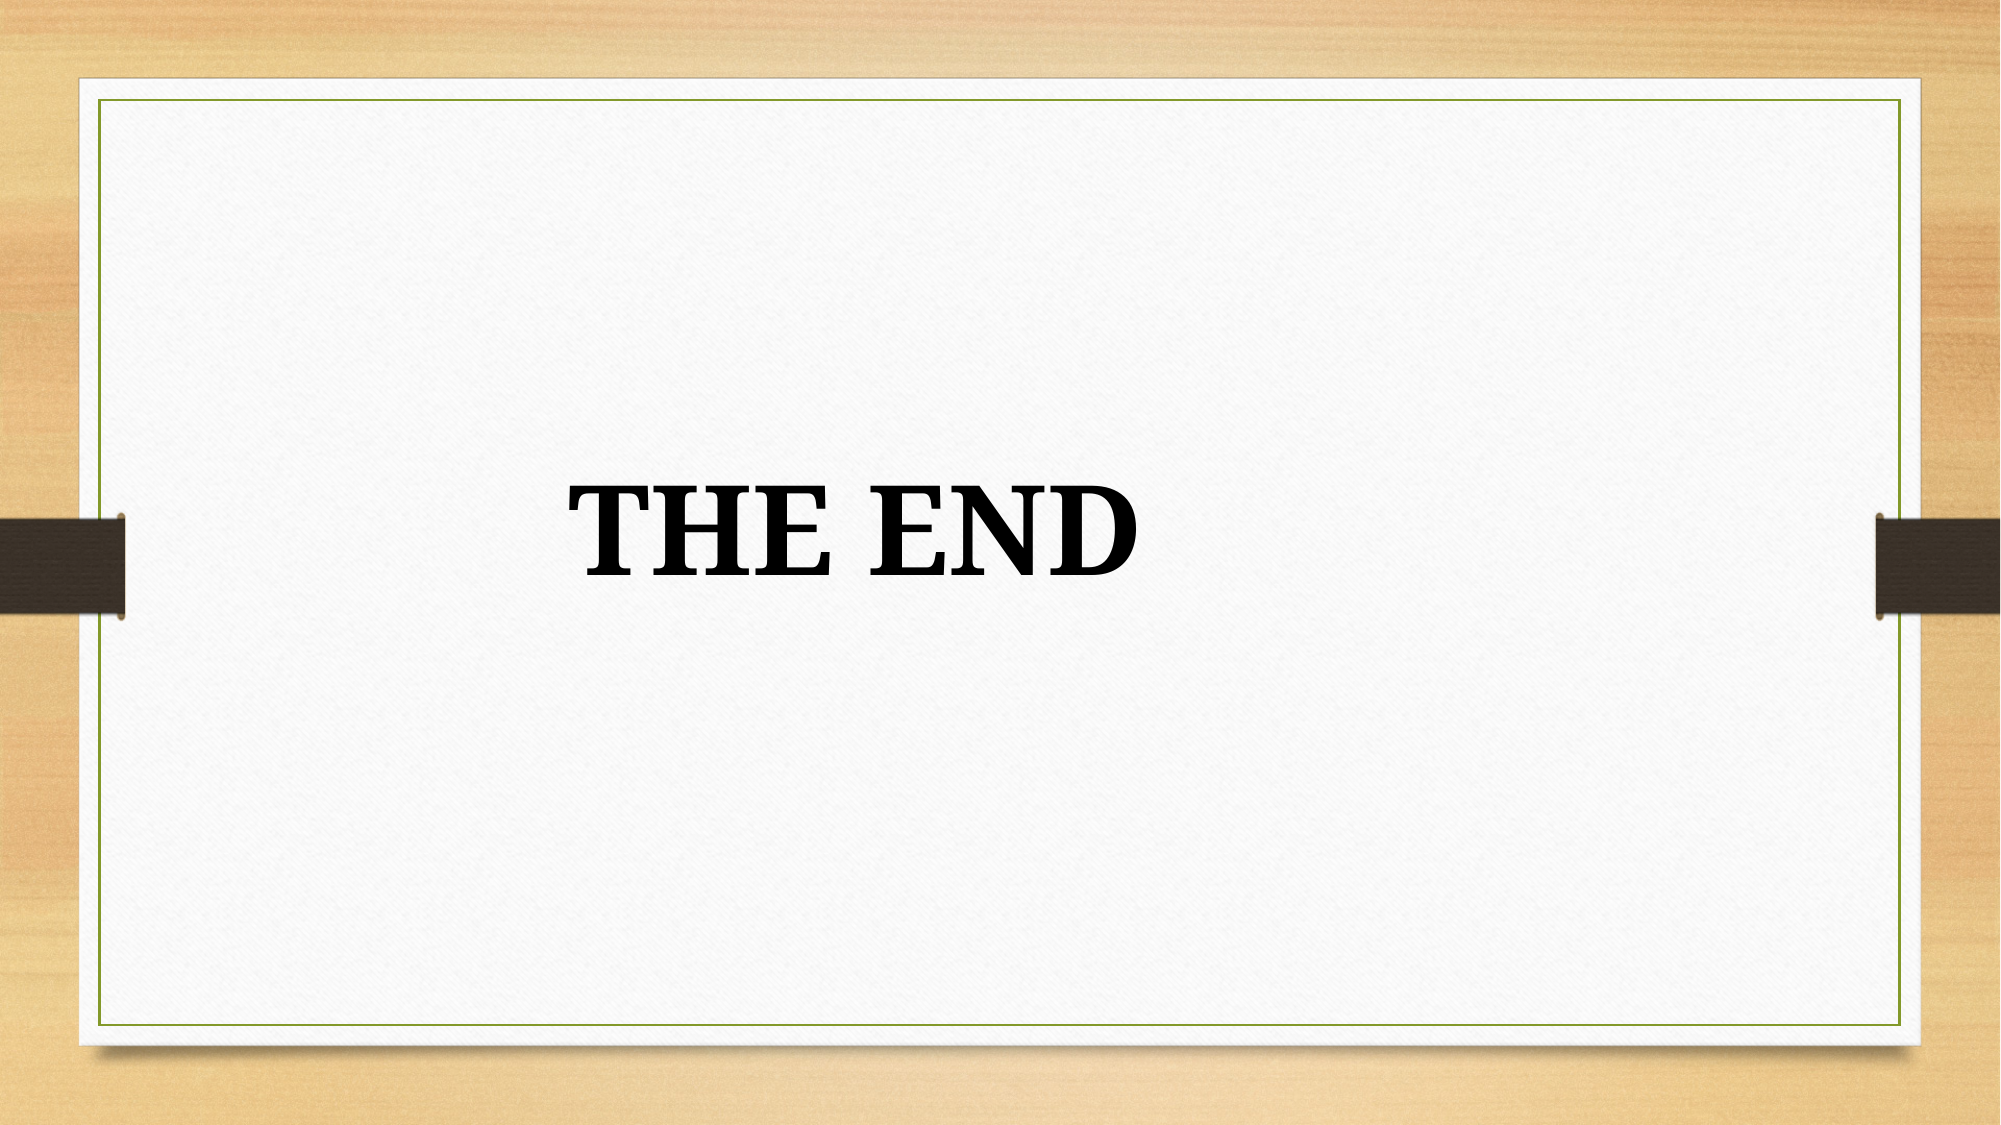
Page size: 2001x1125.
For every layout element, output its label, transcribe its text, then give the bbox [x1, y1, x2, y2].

text_box THE END [553, 443, 1558, 609]
picture [0, 0, 2001, 1125]
